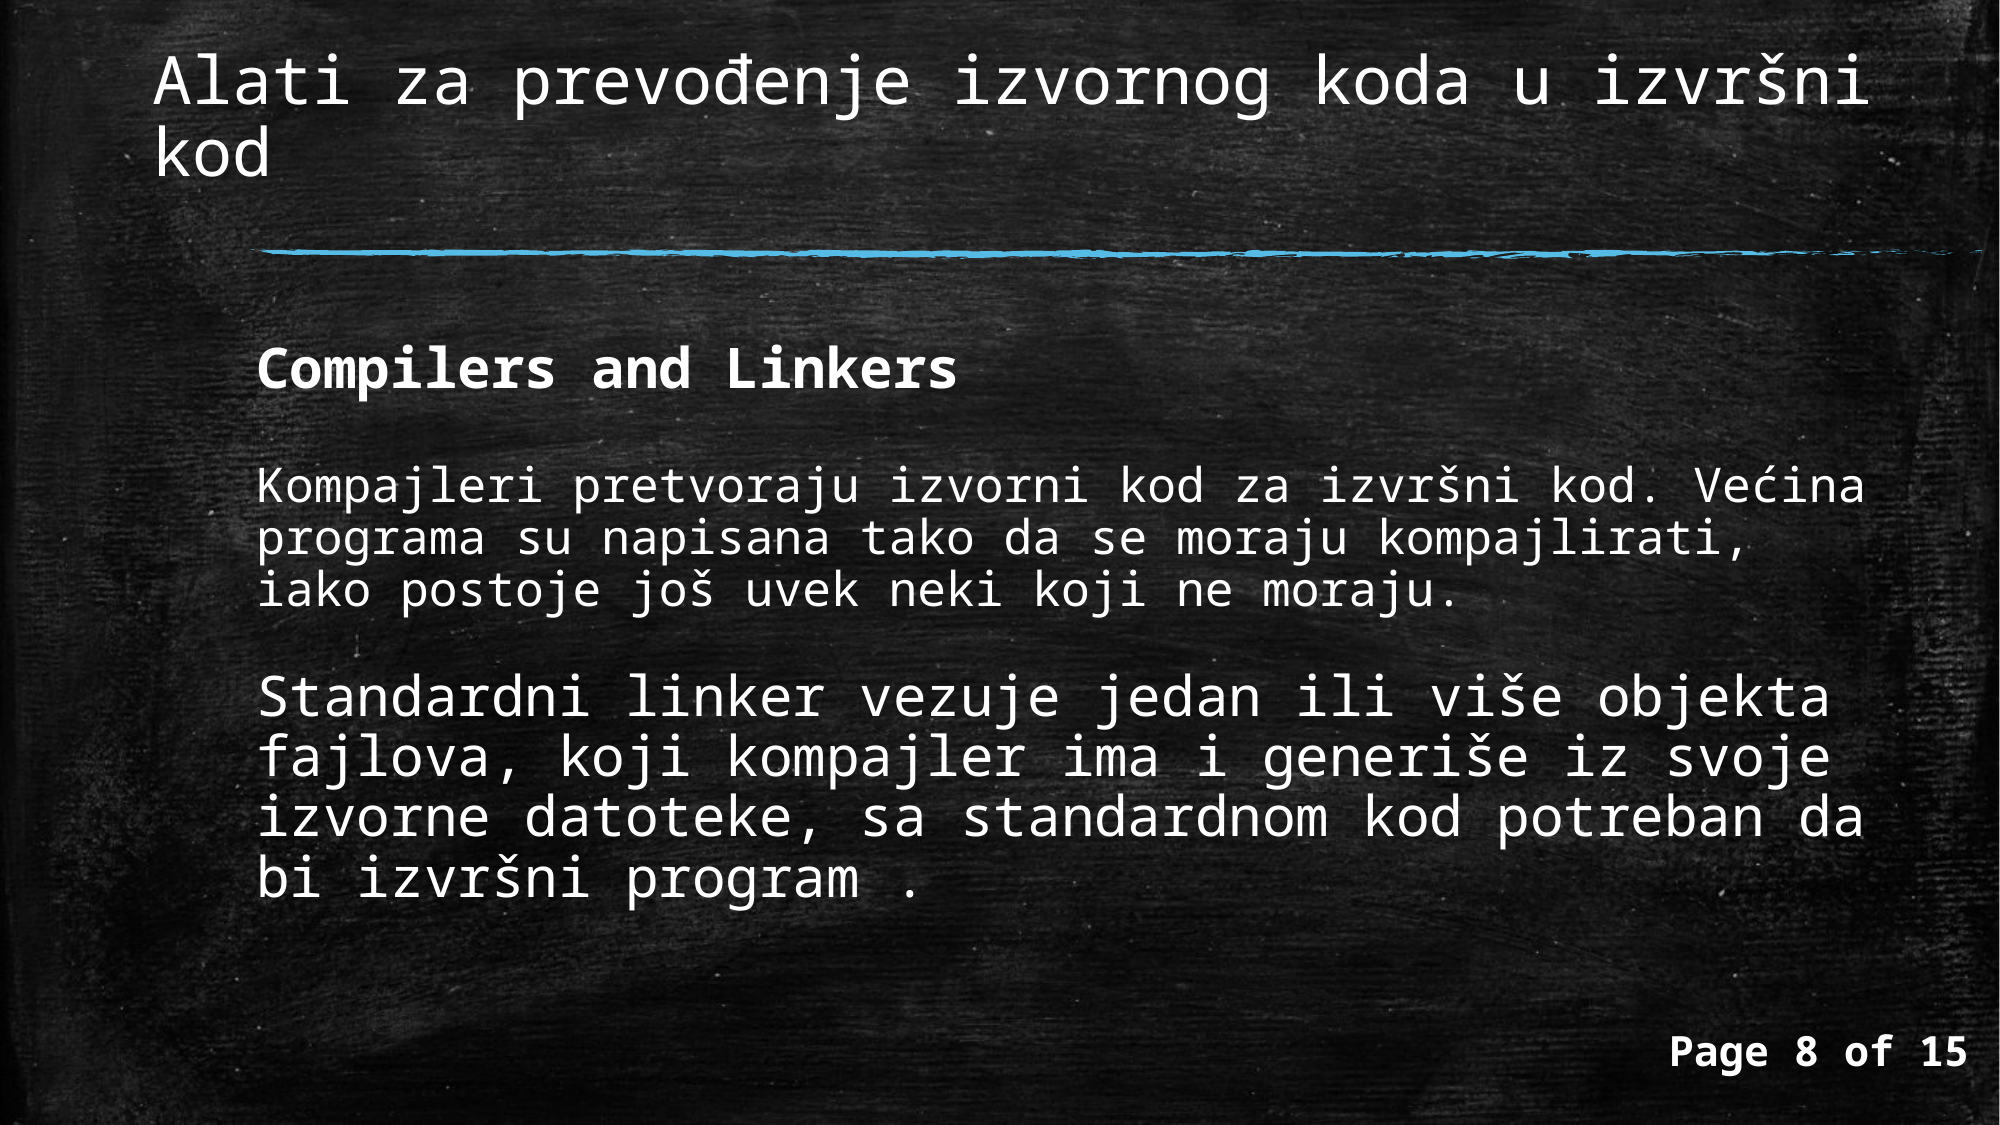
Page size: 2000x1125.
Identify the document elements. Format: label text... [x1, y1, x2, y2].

text_box Compilers and Linkers Kompajleri pretvoraju izvorni kod za izvršni kod. Većina programa su napisana tako da se moraju kompajlirati, iako postoje još uvek neki koji ne moraju. Standardni linker vezuje jedan ili više objekta fajlova, koji kompajler ima i generiše iz svoje izvorne datoteke, sa standardnom kod potreban da bi izvršni program . [241, 278, 1883, 917]
text_box Page 8 of 15 [1653, 1012, 1997, 1084]
title Alati za prevođenje izvornog koda u izvršni kod [137, 30, 1898, 199]
